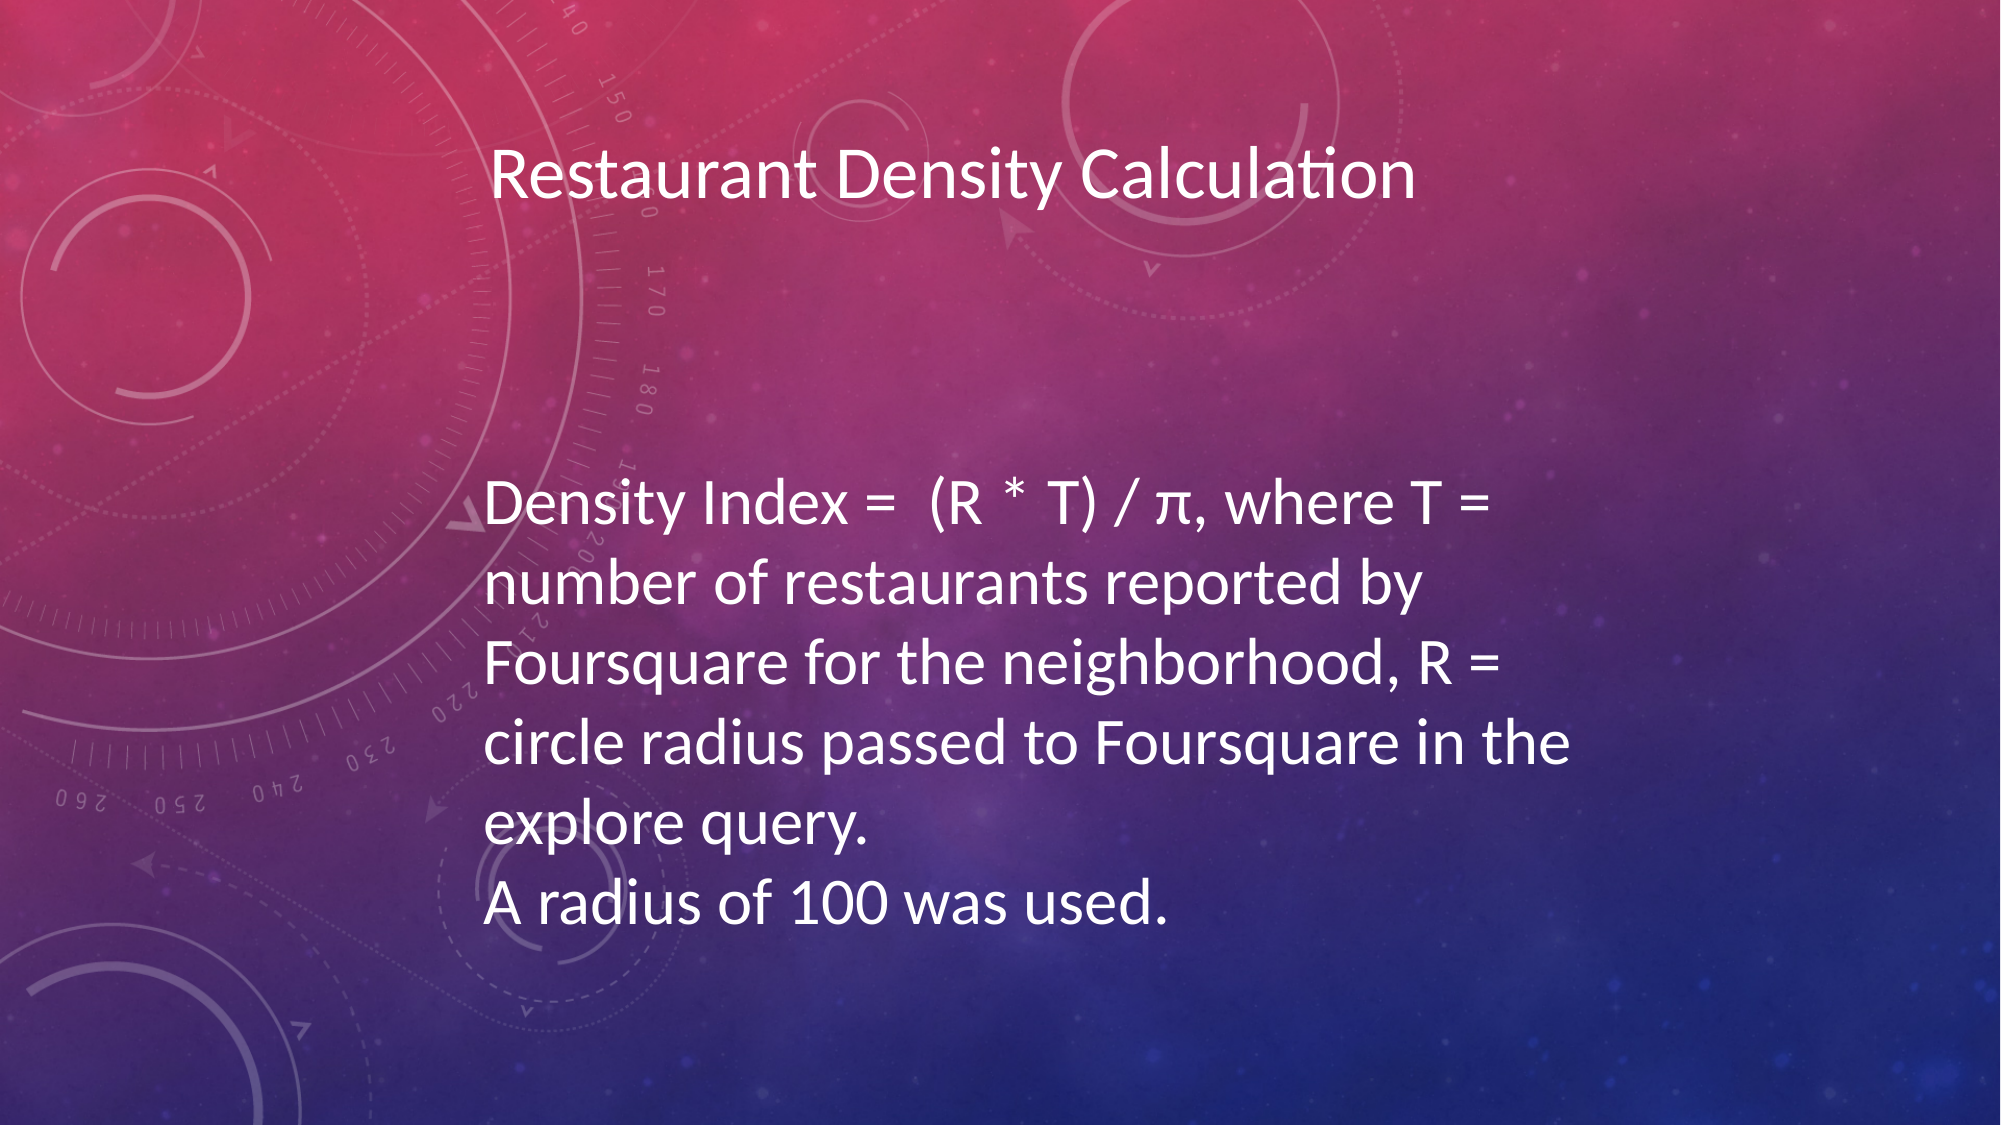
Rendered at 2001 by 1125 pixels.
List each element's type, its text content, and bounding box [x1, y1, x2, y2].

text_box Restaurant Density Calculation [474, 116, 1538, 347]
picture [0, 0, 2001, 1125]
text_box Density Index = (R * T) / π, where T = number of restaurants reported by Foursquare for the neighborhood, R = circle radius passed to Foursquare in the explore query. A radius of 100 was used. [468, 450, 1606, 990]
